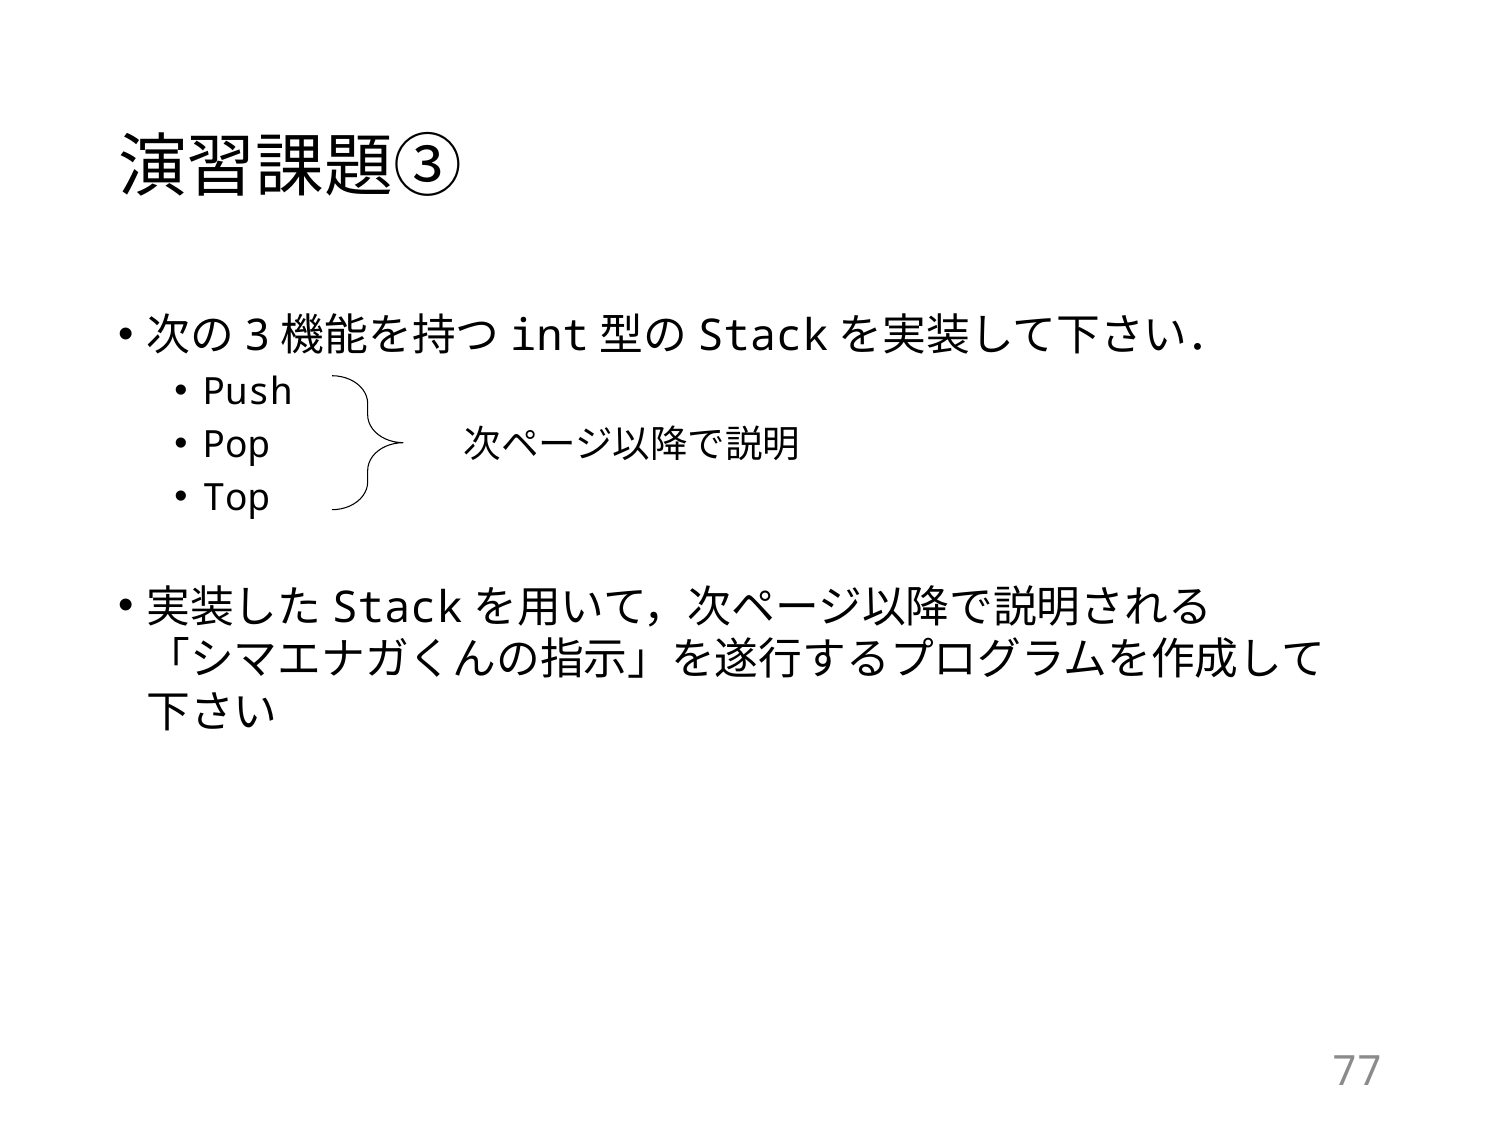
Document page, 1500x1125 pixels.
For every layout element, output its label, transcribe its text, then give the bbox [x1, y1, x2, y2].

text_box 次ページ以降で説明 [448, 412, 816, 473]
list 次の3機能を持つint型のStackを実装して下さい． Push Pop Top 実装したStackを用いて，次ページ以降で説明される 「シマエナガくんの指示」を遂行するプログラムを作成して 下さい [103, 299, 1397, 1014]
slide_number 77 [1059, 1042, 1397, 1103]
title 演習課題③ [103, 59, 1397, 278]
text_box [331, 375, 404, 511]
